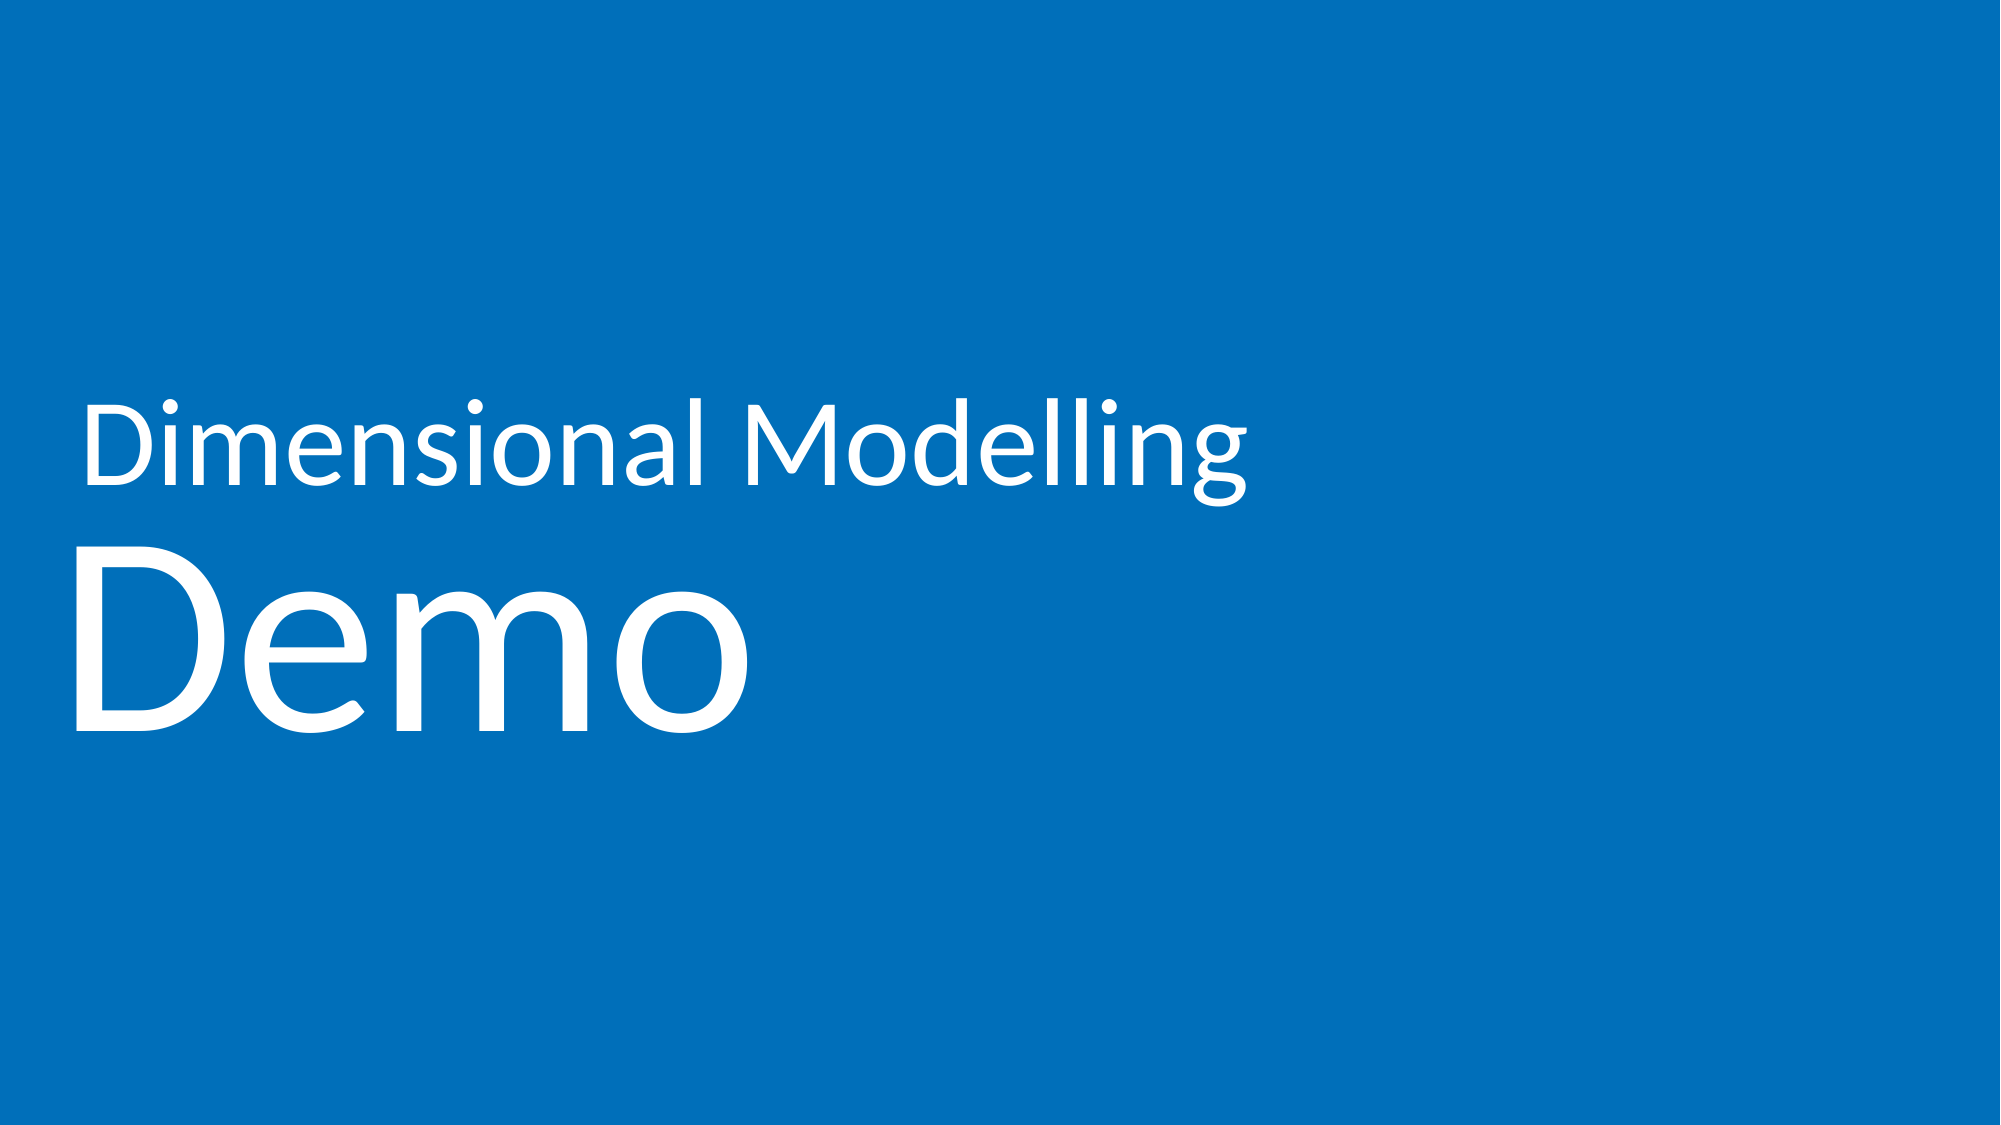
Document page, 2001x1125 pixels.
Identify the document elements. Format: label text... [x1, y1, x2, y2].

text_box Dimensional Modelling [64, 353, 1266, 518]
text_box Demo [42, 436, 774, 797]
